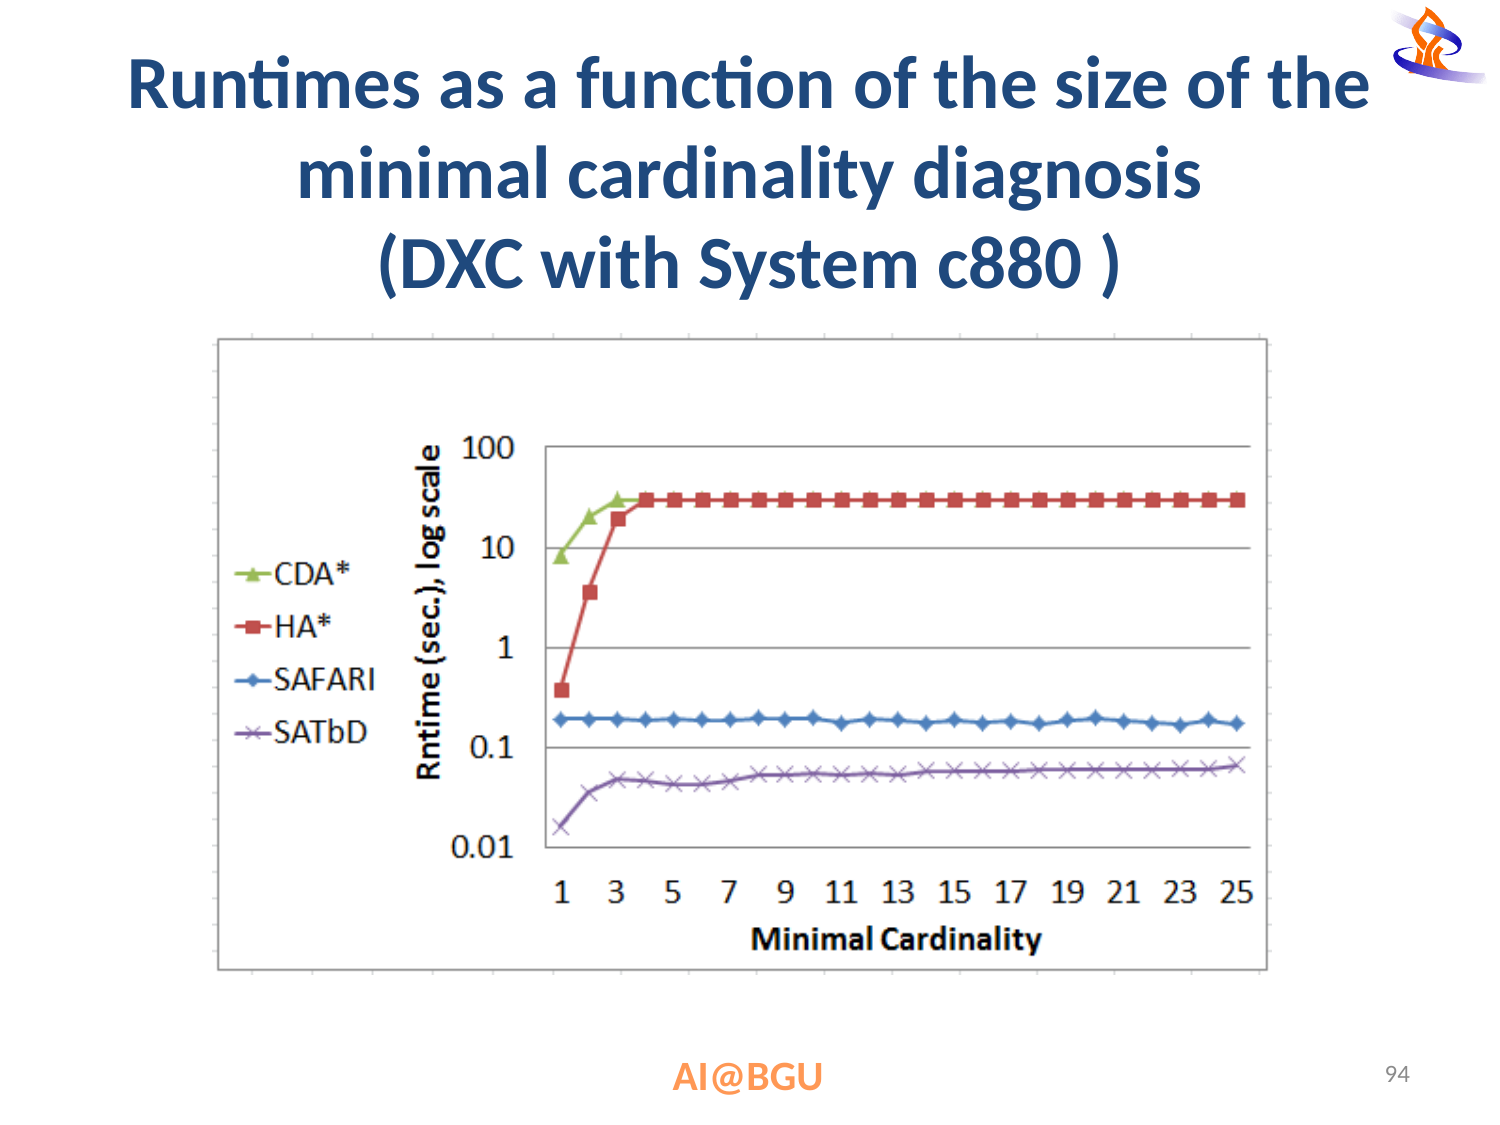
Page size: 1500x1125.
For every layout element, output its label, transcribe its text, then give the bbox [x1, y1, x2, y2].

picture [212, 333, 1272, 976]
picture [1374, 1, 1498, 101]
title Runtimes as a function of the size of the minimal cardinality diagnosis (DXC with System c880 ) [75, 75, 1425, 263]
slide_number 94 [1074, 1042, 1425, 1103]
